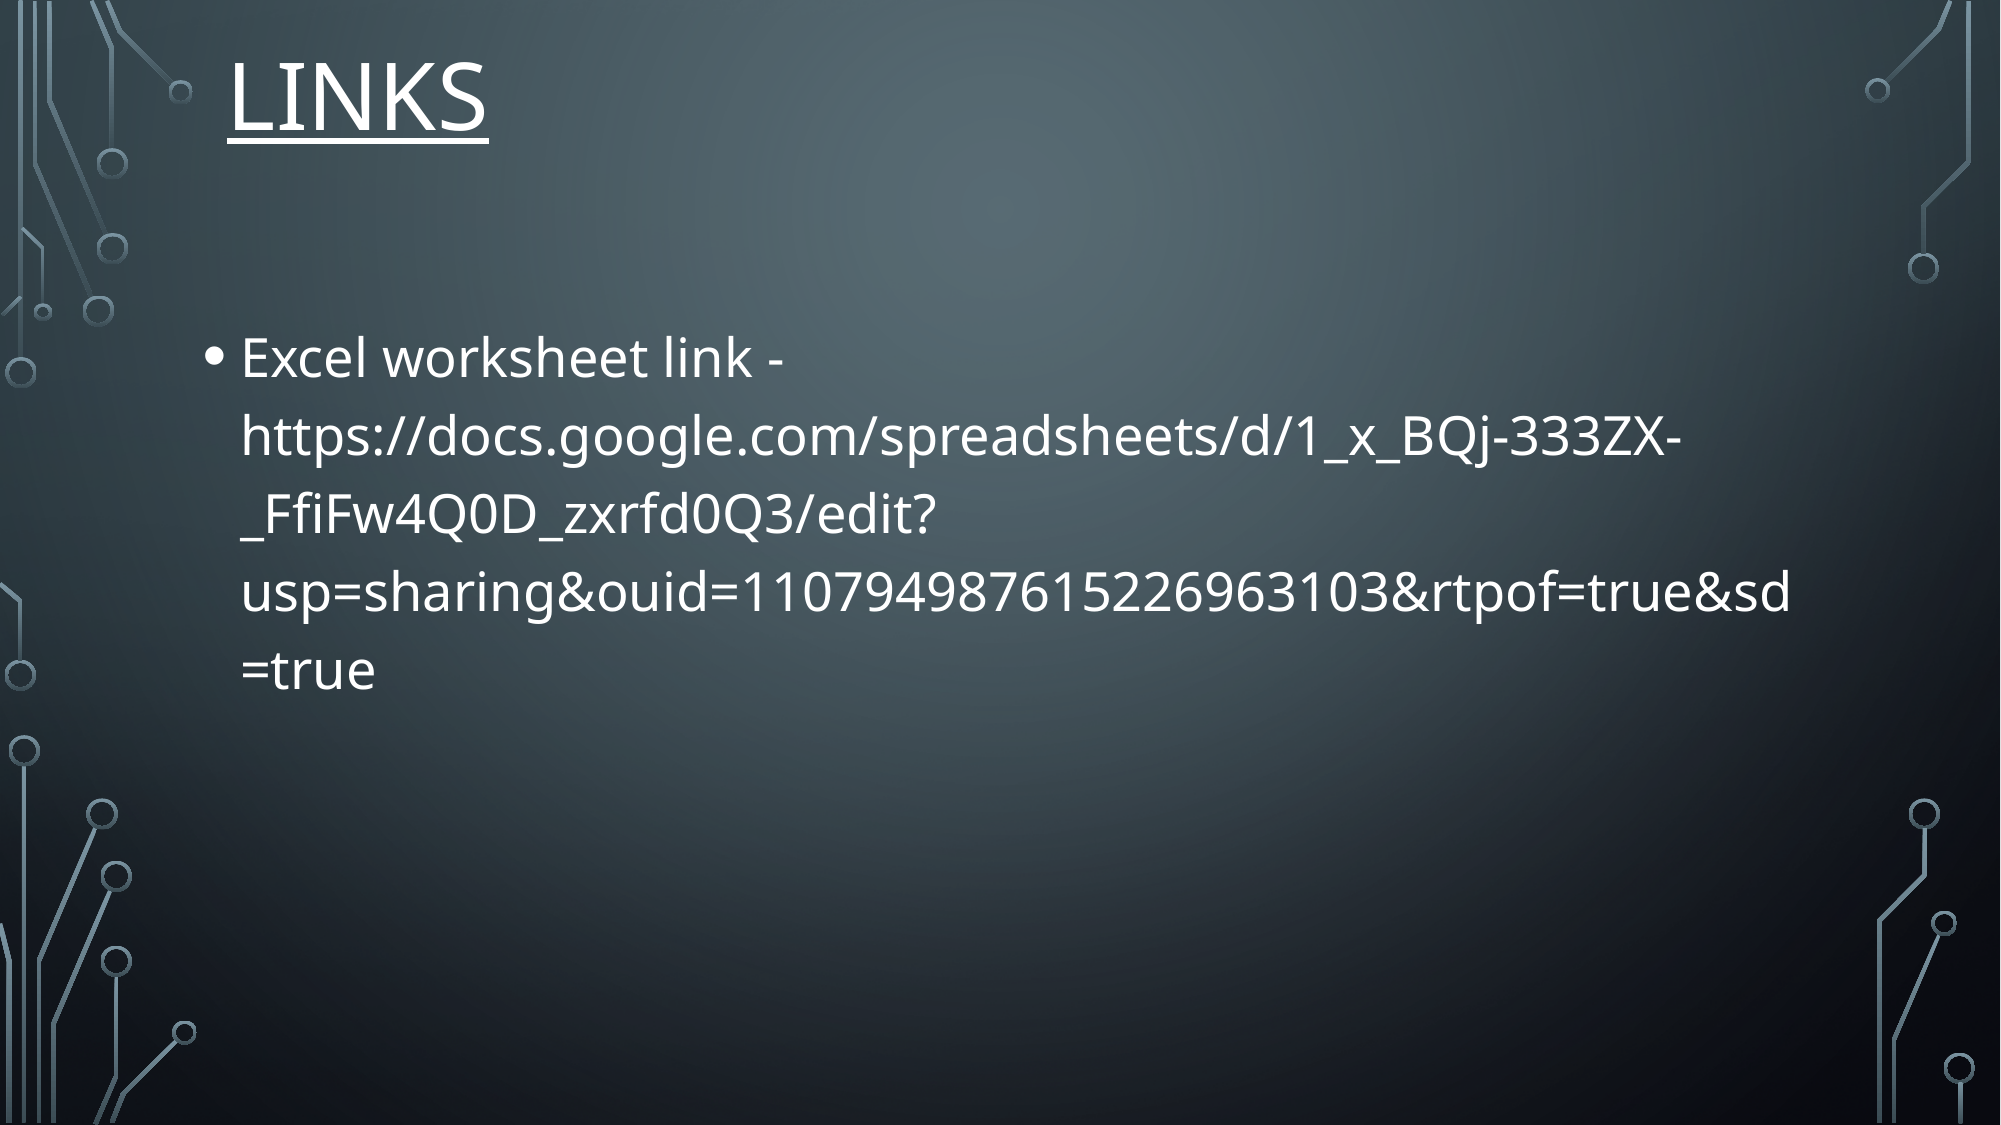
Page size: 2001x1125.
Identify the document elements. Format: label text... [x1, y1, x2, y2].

title LINKS [211, 25, 1837, 175]
list Excel worksheet link - https://docs.google.com/spreadsheets/d/1_x_BQj-333ZX-_FfiFw4Q0D_zxrfd0Q3/edit?usp=sharing&ouid=110794987615226963103&rtpof=true&sd=true [187, 302, 1813, 884]
